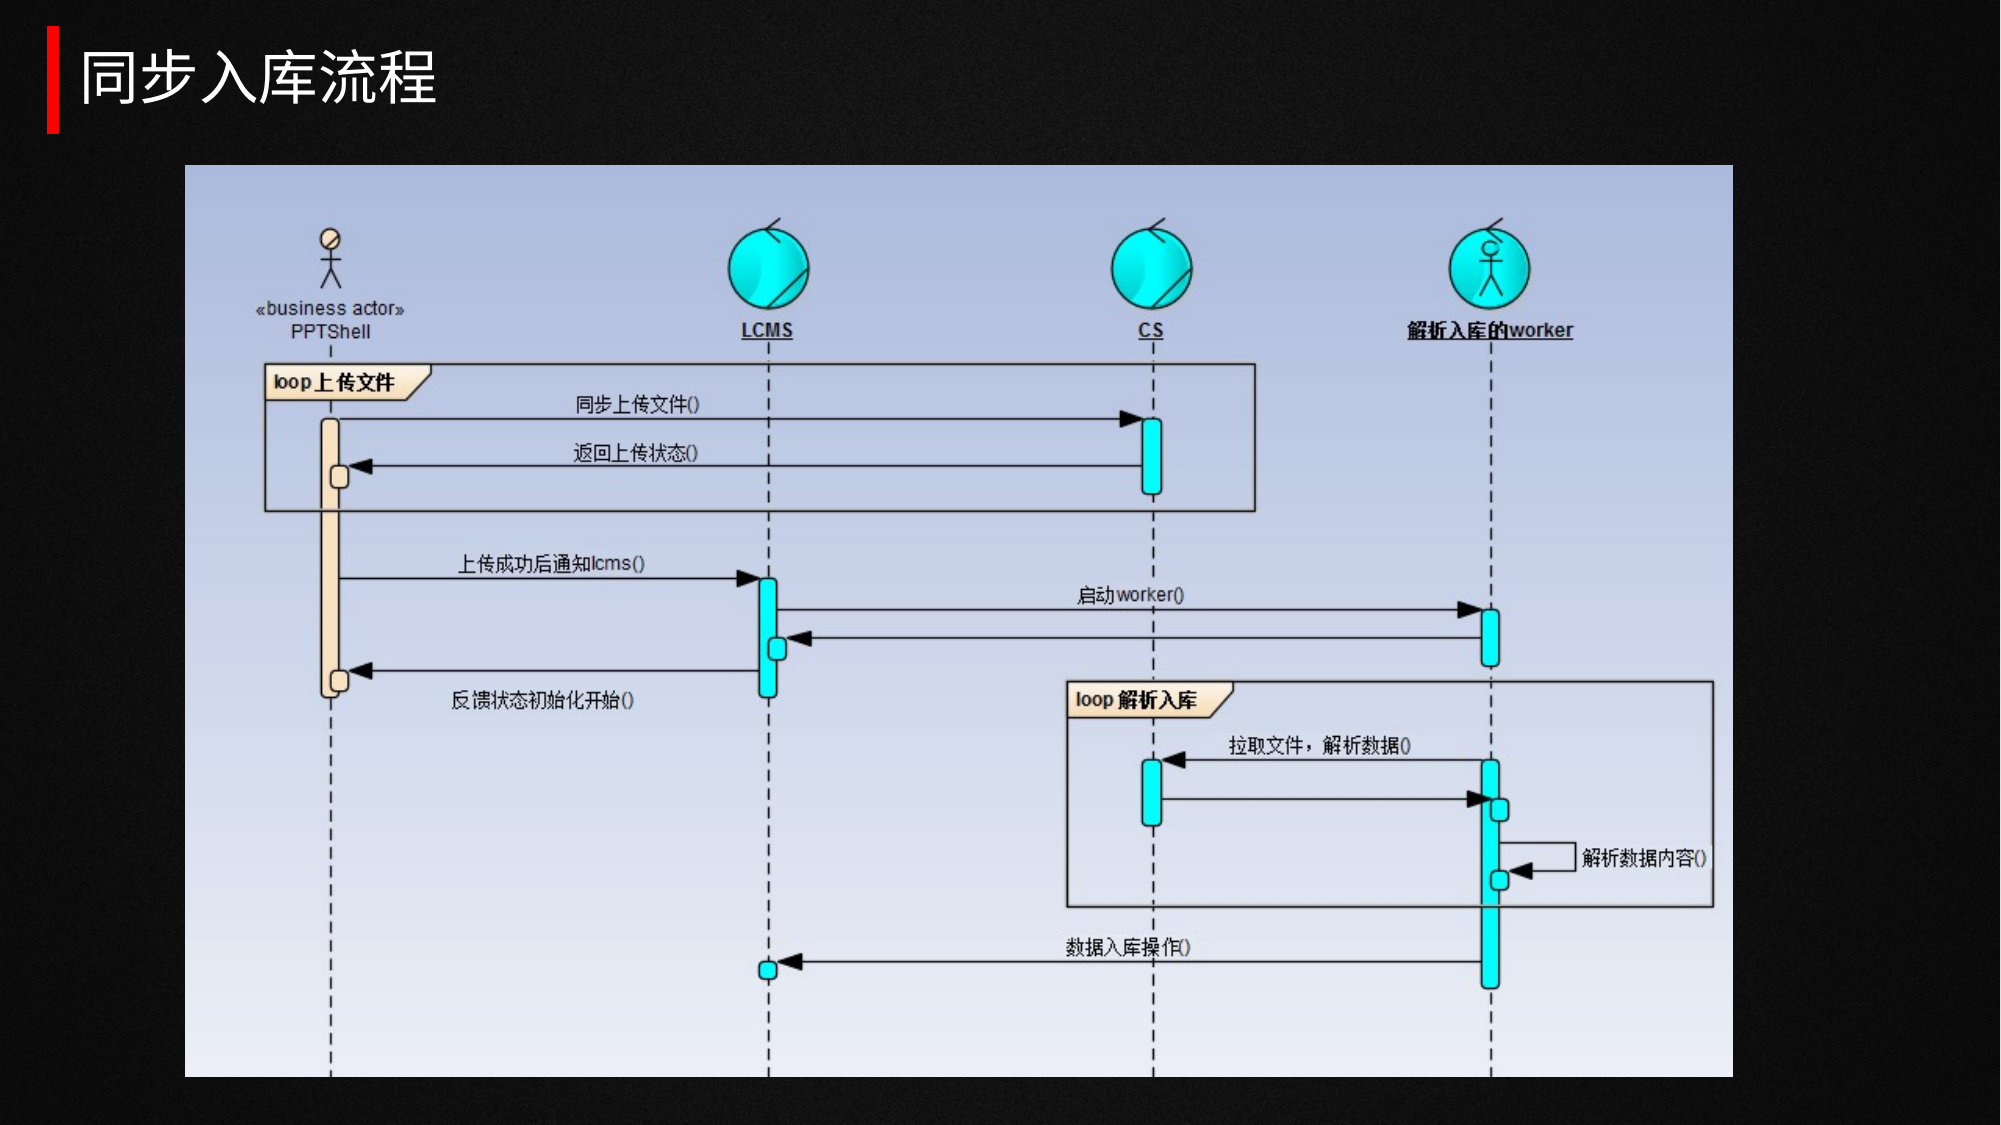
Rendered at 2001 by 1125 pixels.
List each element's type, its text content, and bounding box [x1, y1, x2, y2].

picture [0, 0, 2001, 1125]
title 同步入库流程 [64, 40, 1110, 47]
text_box [64, 47, 1577, 119]
